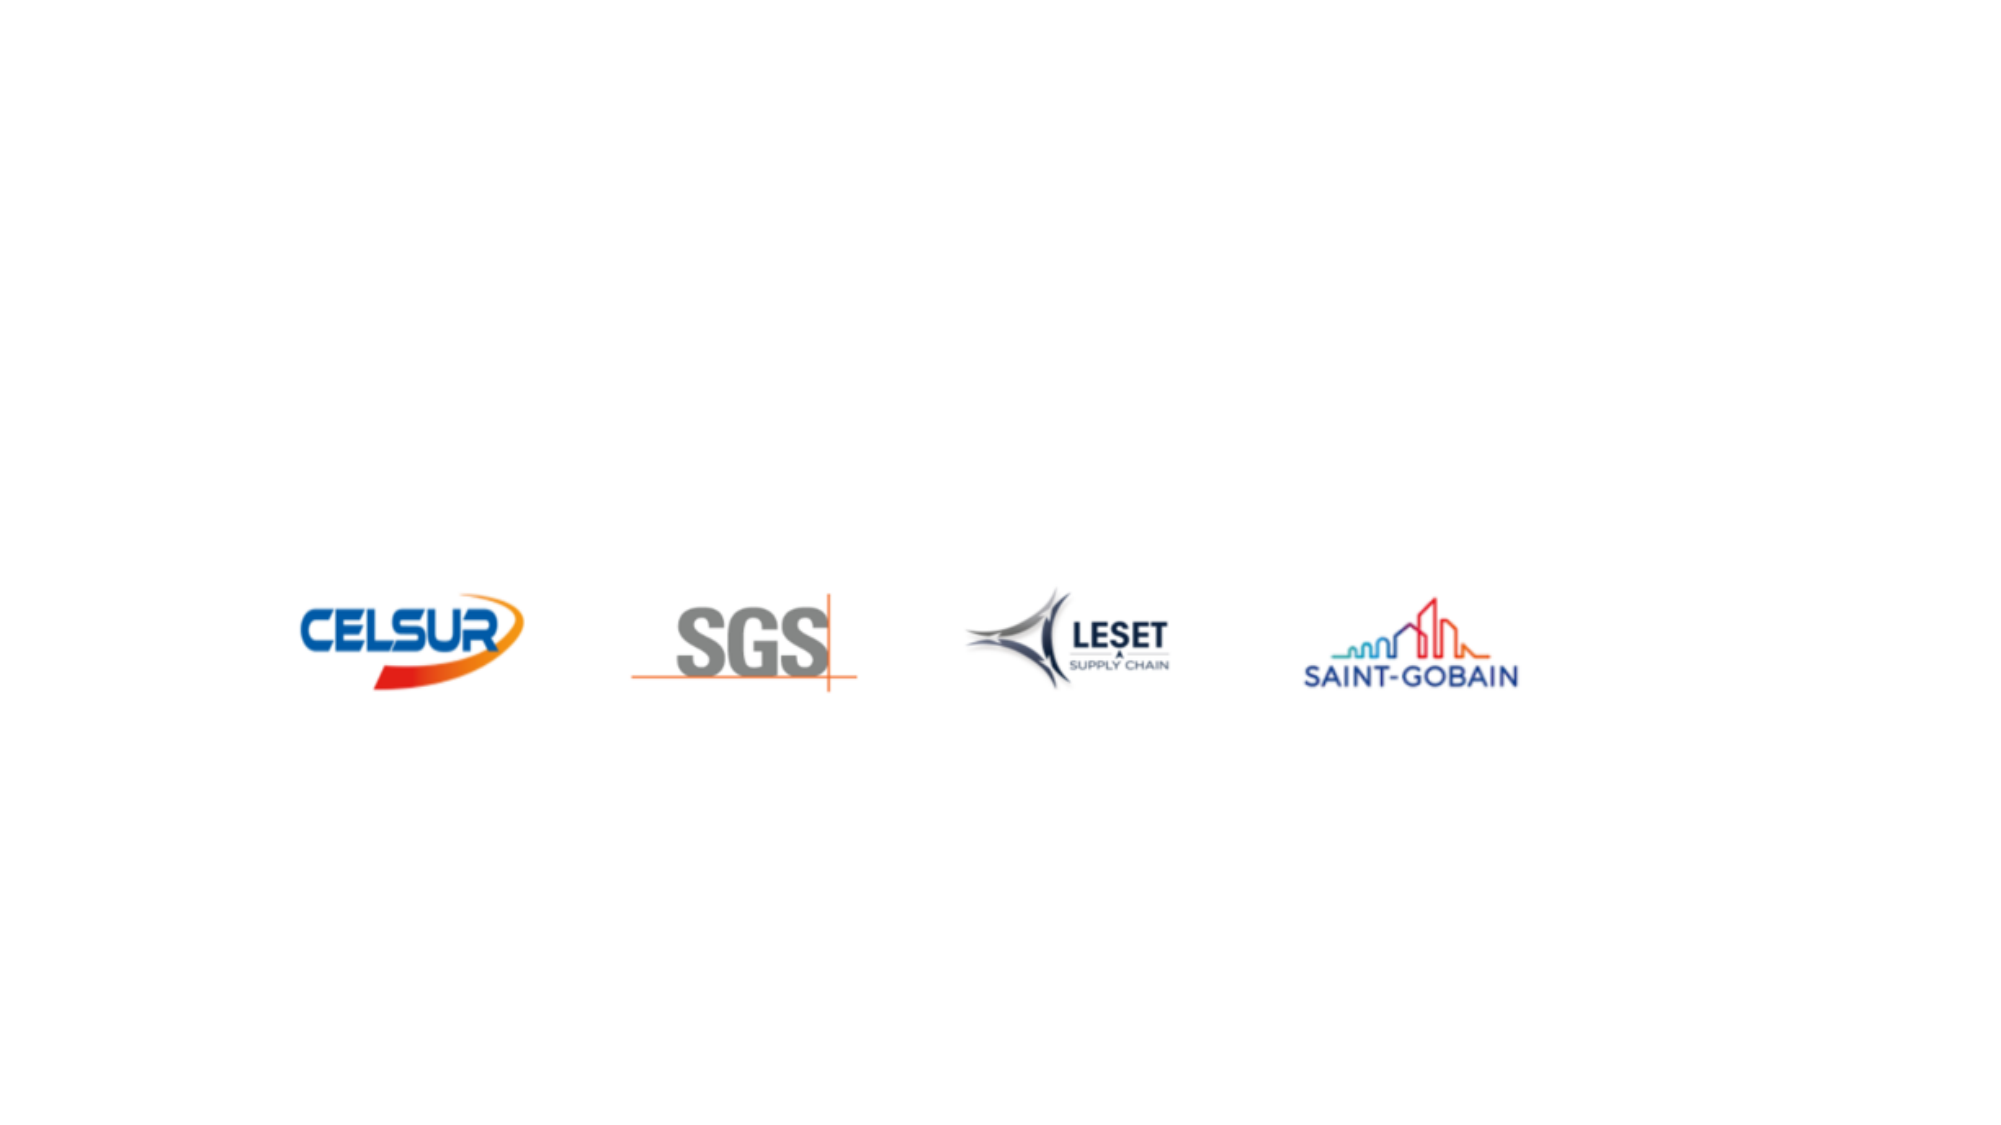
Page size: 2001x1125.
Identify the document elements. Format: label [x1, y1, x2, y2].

picture [958, 582, 1203, 705]
picture [1293, 582, 1536, 705]
picture [623, 582, 868, 705]
picture [288, 582, 533, 705]
